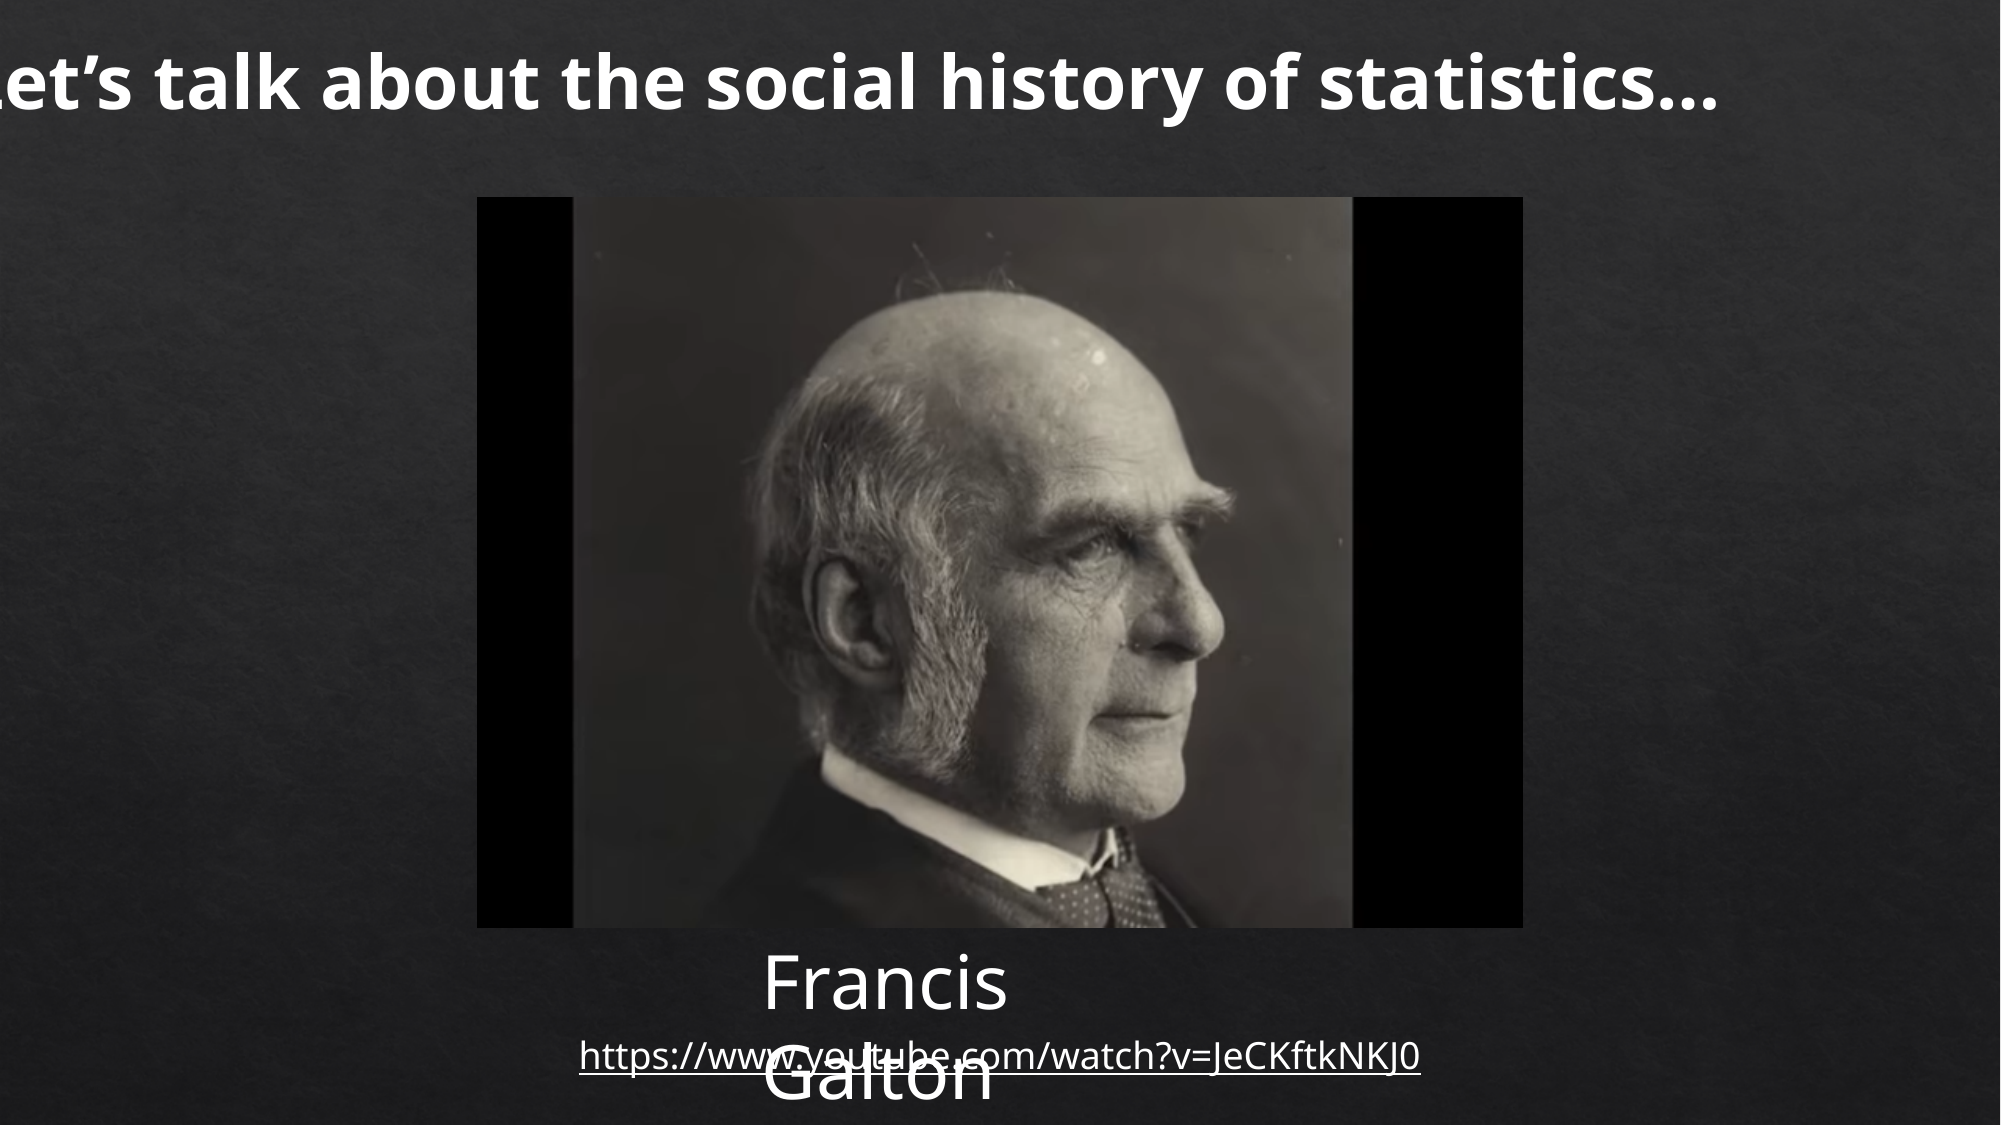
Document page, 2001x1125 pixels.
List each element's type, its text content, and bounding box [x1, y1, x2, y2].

text_box Let’s talk about the social history of statistics… [0, 27, 1738, 133]
text_box https://www.youtube.com/watch?v=JeCKftkNKJ0 [1254, 1024, 1446, 1091]
picture [477, 197, 1523, 928]
text_box Francis Galton [746, 940, 1254, 1123]
text_box https://www.youtube.com/watch?v=JeCKftkNKJ0 [563, 1024, 746, 1091]
